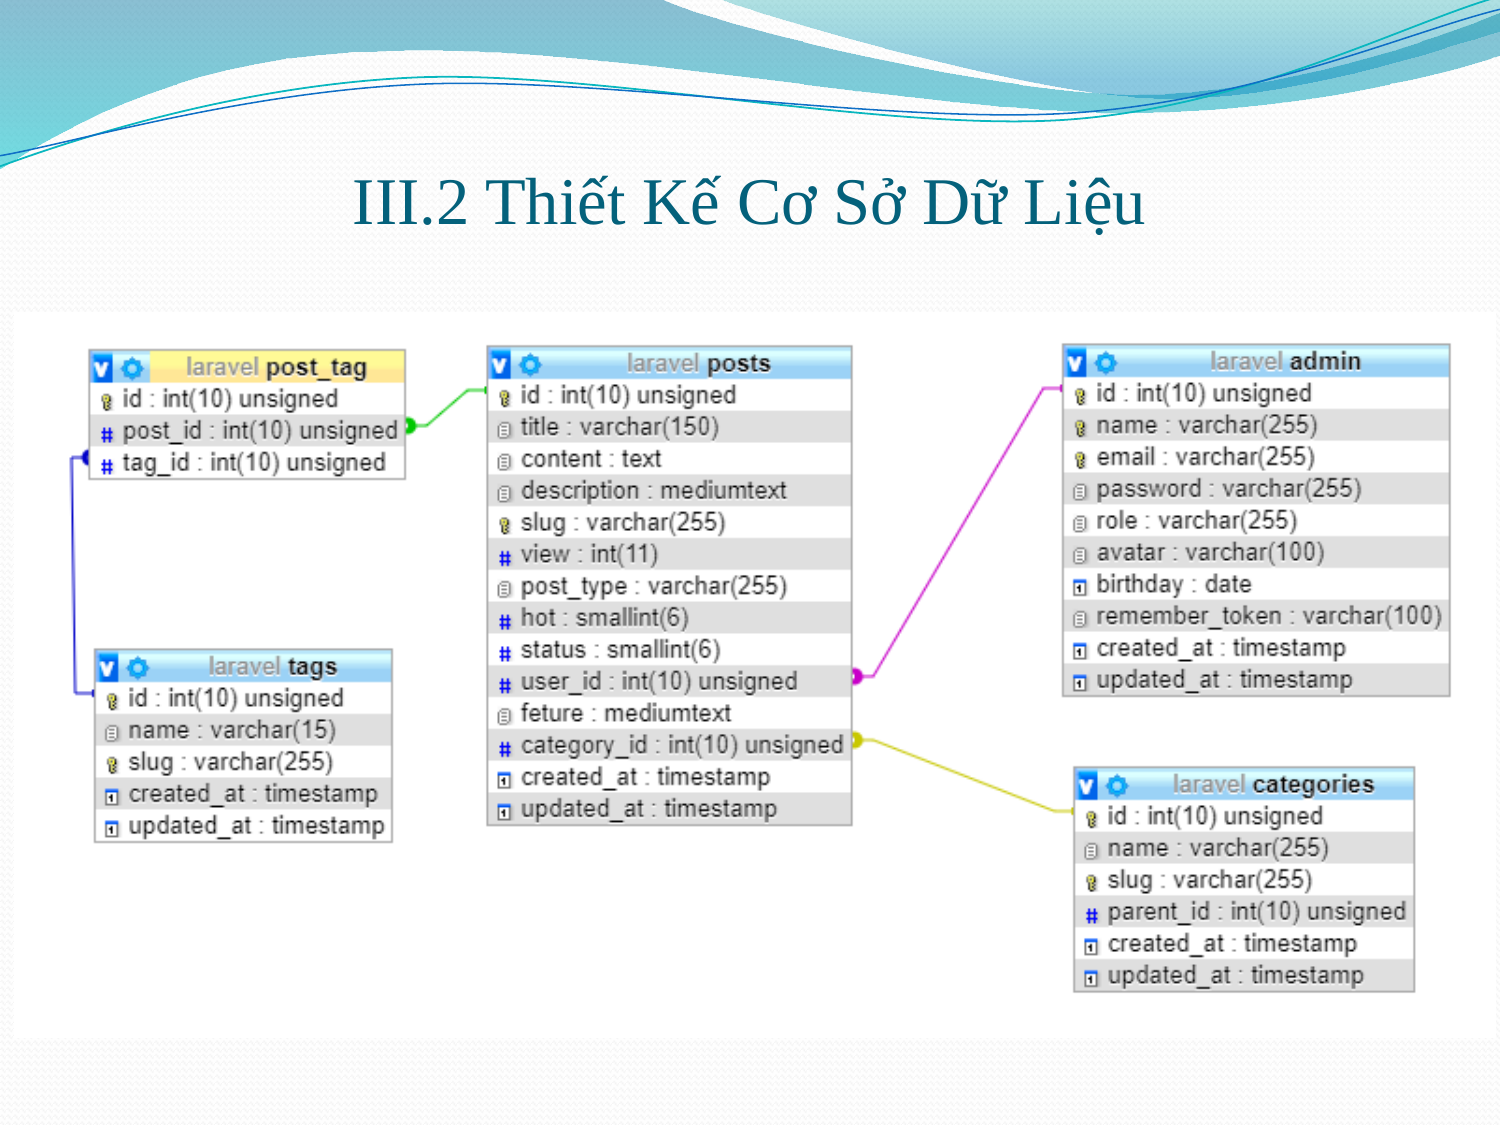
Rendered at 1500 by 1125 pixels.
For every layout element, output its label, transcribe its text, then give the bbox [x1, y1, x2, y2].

title III.2 Thiết Kế Cơ Sở Dữ Liệu [75, 115, 1425, 238]
picture [14, 312, 1497, 1038]
